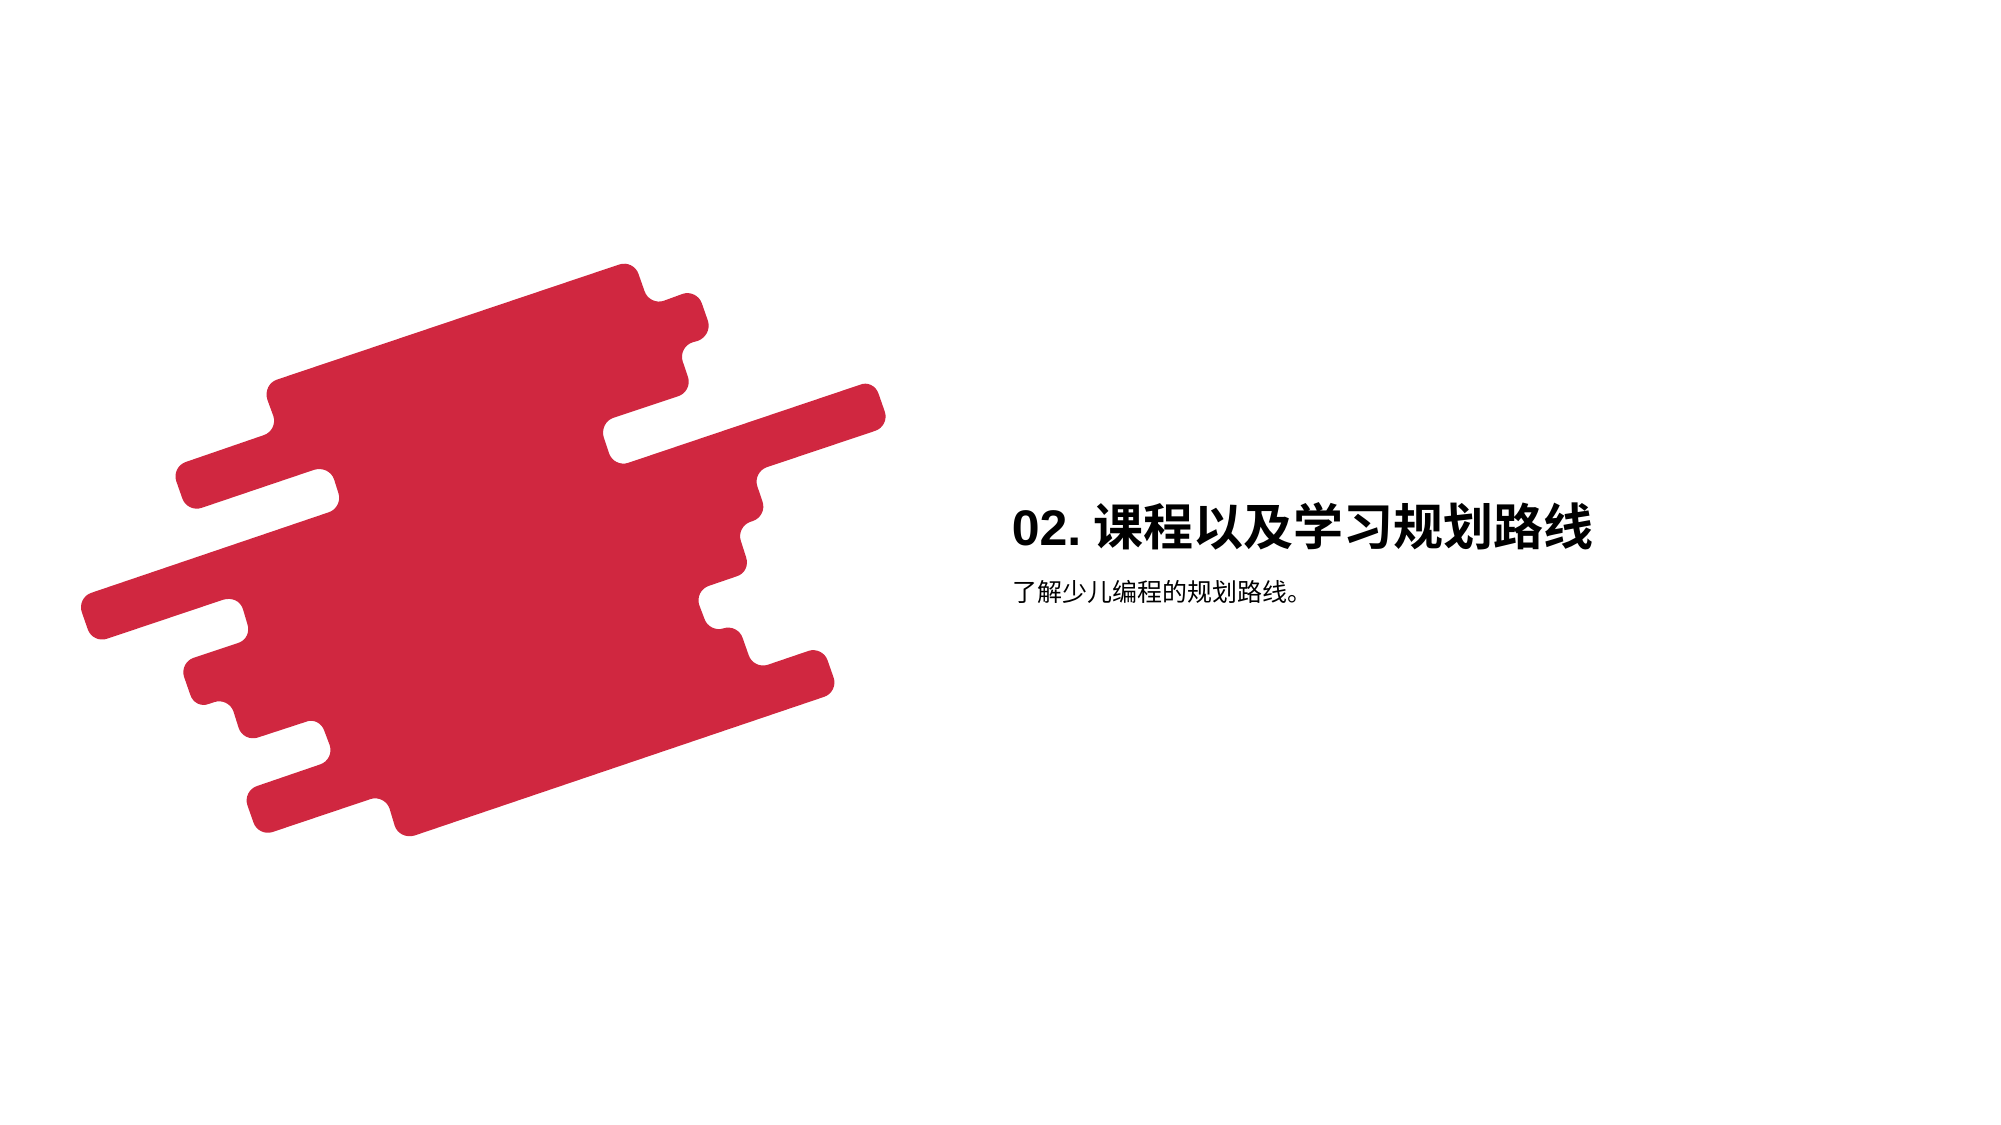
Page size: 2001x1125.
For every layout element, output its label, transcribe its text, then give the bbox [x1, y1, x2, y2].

list 了解少儿编程的规划路线。 [997, 562, 1890, 974]
title 02.课程以及学习规划路线 [996, 400, 1889, 563]
